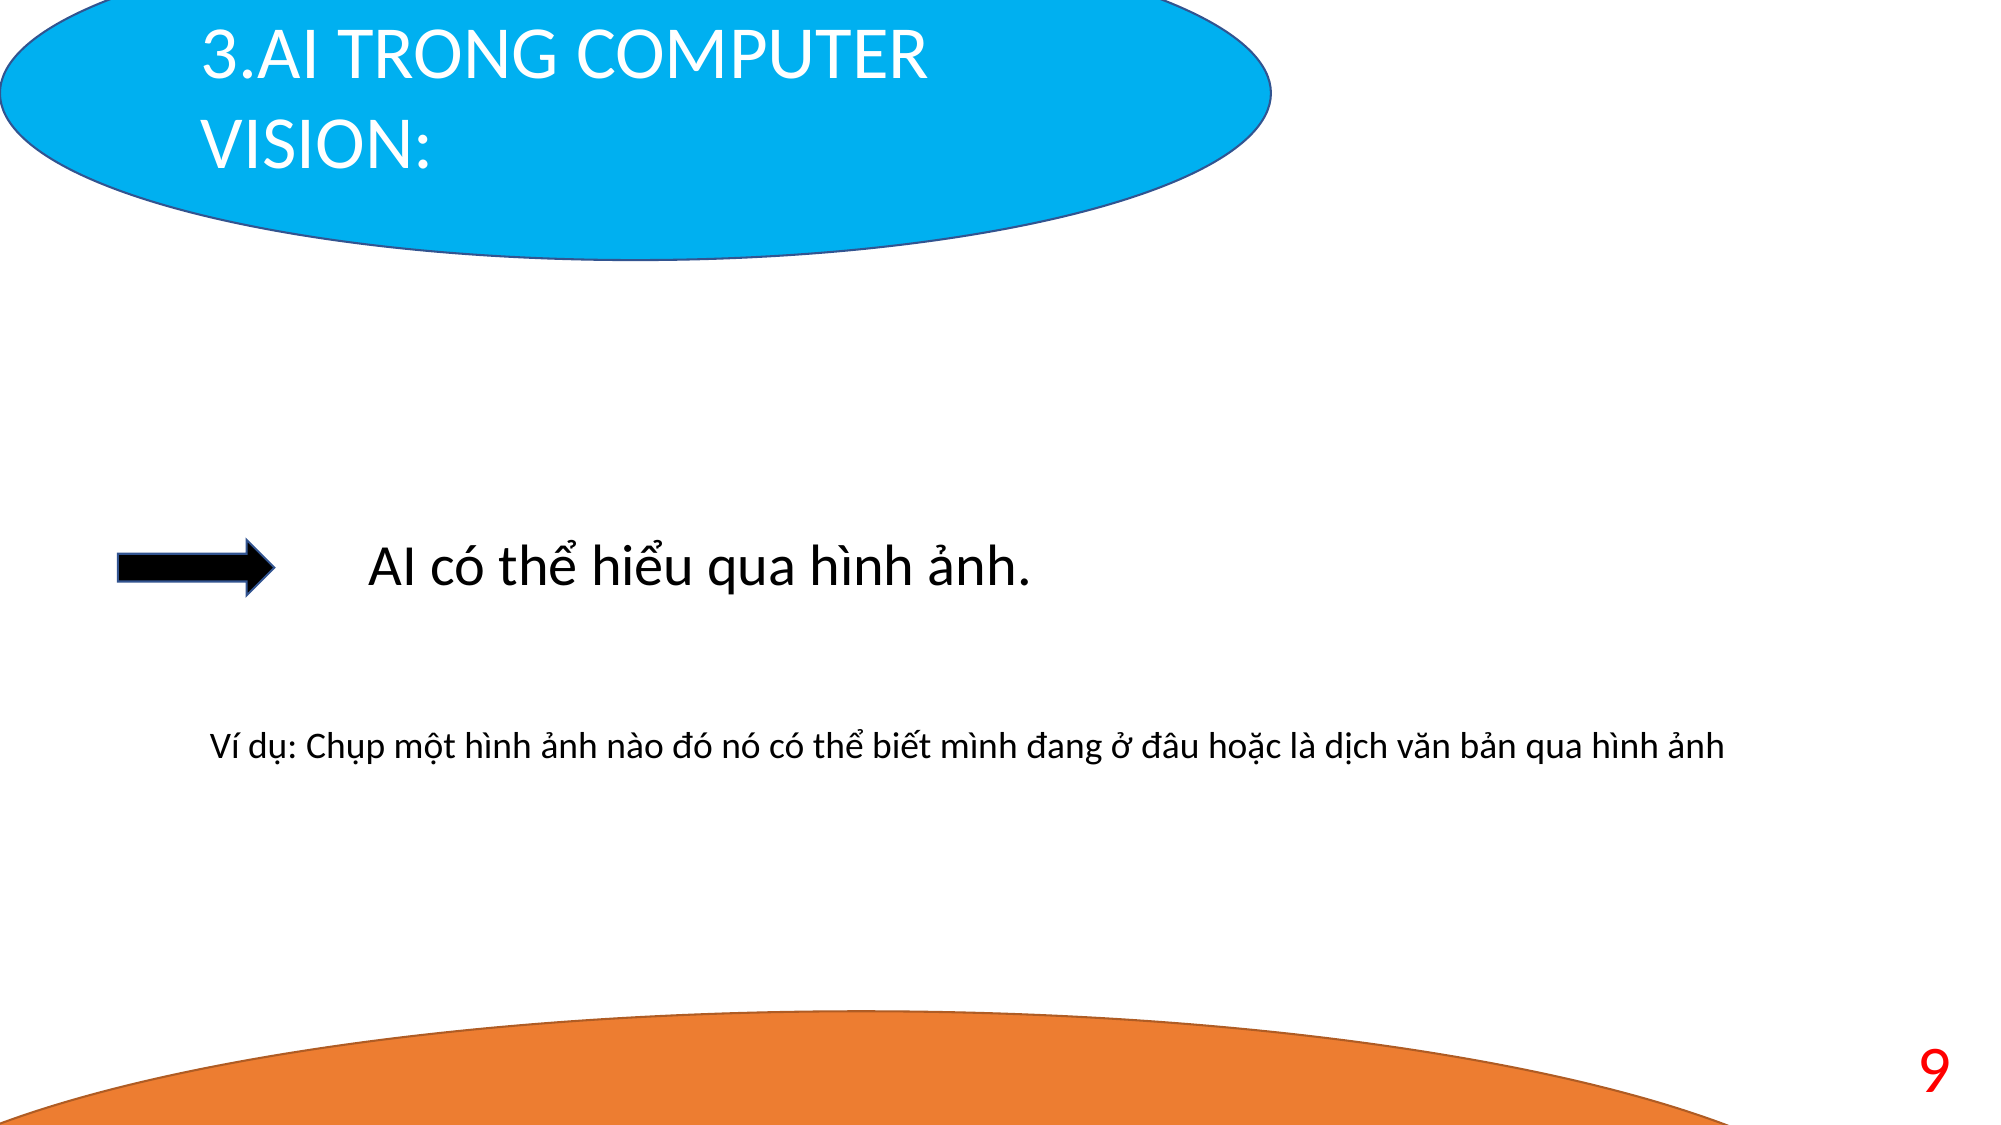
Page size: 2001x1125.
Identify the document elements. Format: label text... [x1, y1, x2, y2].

text_box 3.AI TRONG COMPUTER VISION: [0, 0, 1272, 262]
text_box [117, 519, 1084, 606]
text_box [0, 1010, 1730, 1125]
text_box Ví dụ: Chụp một hình ảnh nào đó nó có thể biết mình đang ở đâu hoặc là dịch văn bản qua hình ảnh [195, 713, 1742, 819]
slide_number 9 [1516, 1036, 1967, 1096]
